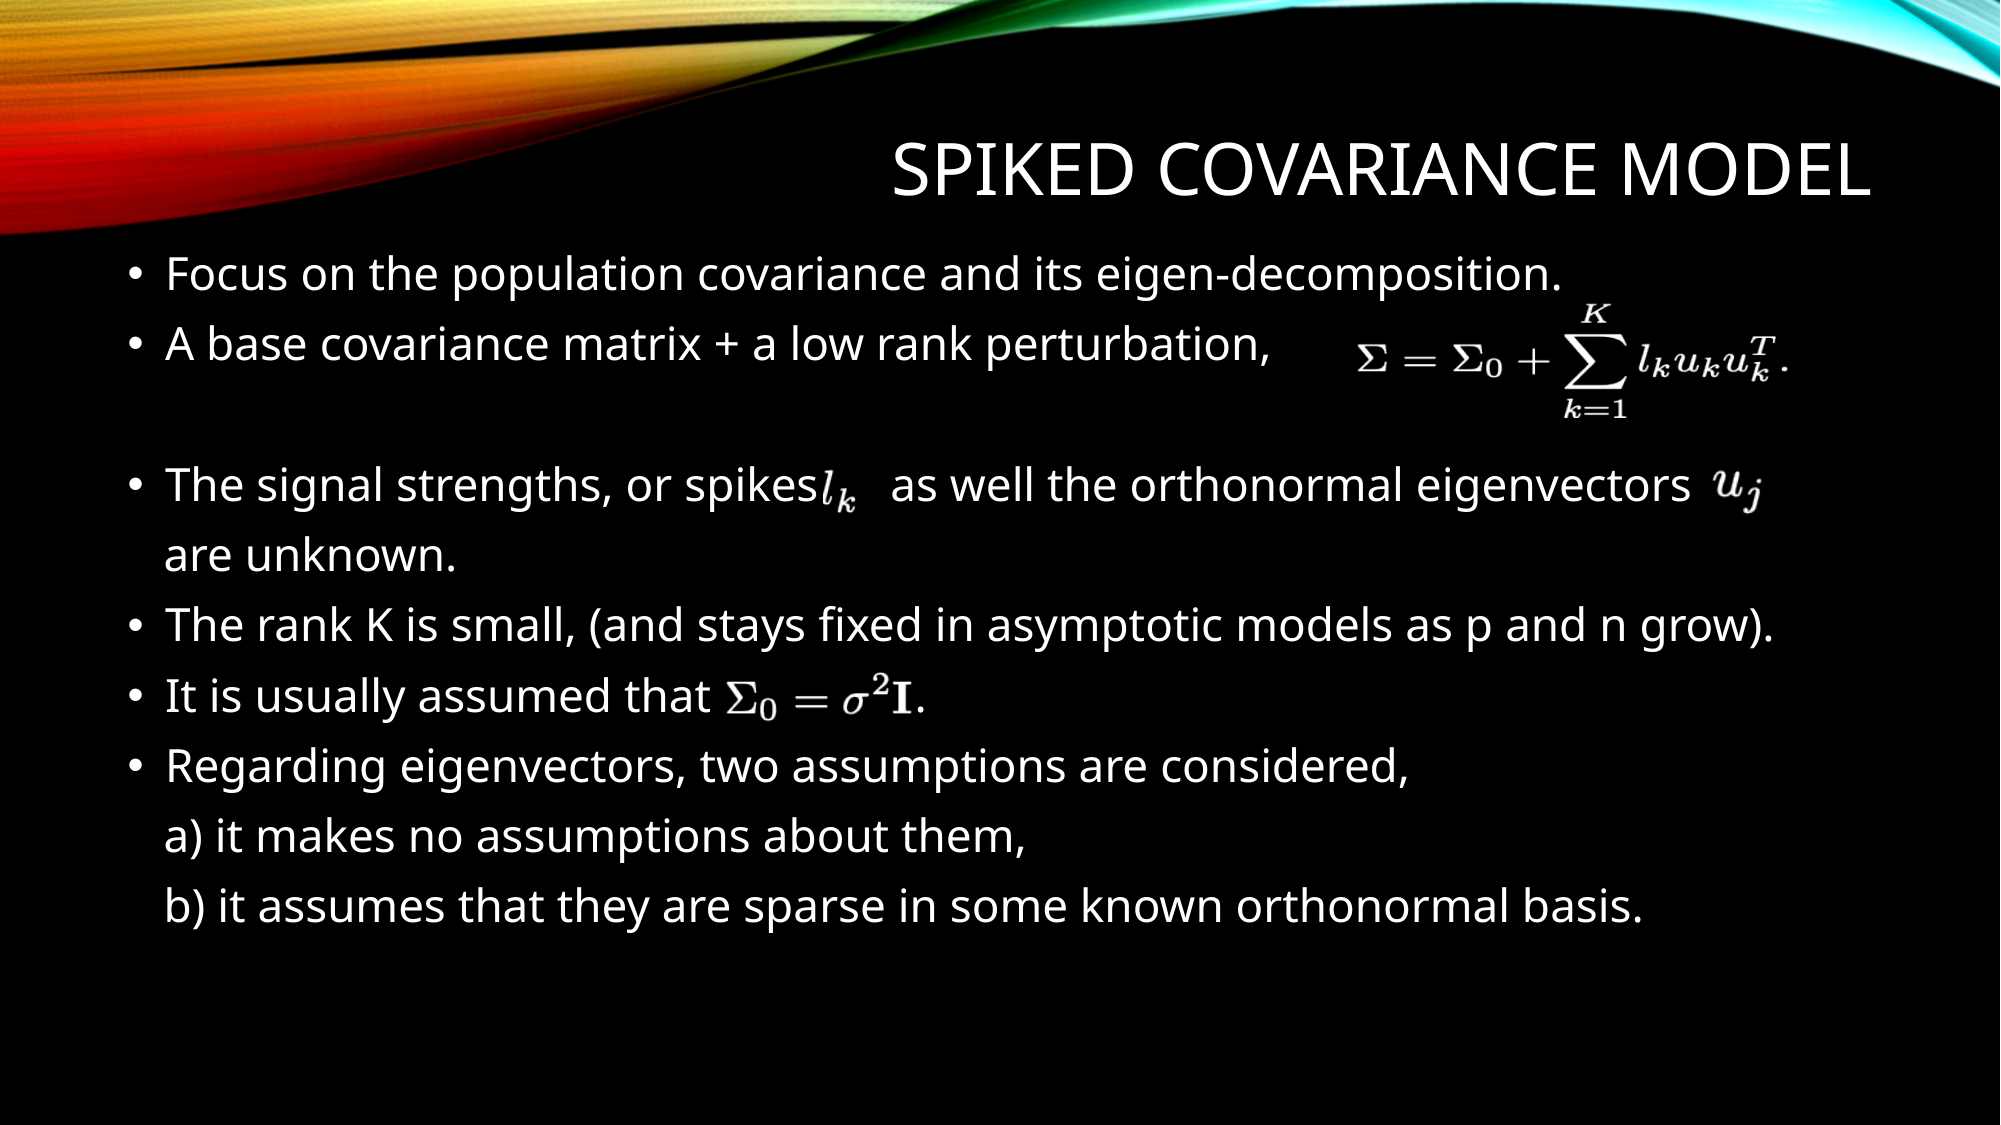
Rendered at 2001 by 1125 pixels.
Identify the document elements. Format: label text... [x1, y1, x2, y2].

picture [823, 466, 862, 515]
picture [0, 0, 2000, 237]
picture [1356, 296, 1795, 419]
picture [726, 668, 921, 725]
list Focus on the population covariance and its eigen-decomposition. A base covariance matrix + a low rank perturbation, The signal strengths, or spikes as well the orthonormal eigenvectors are unknown. The rank K is small, (and stays fixed in asymptotic models as p and n grow). It is usually assumed that . Regarding eigenvectors, two assumptions are considered, a) it makes no assumptions about them, b) it assumes that they are sparse in some known orthonormal basis. [112, 243, 1888, 1021]
title Spiked Covariance Model [474, 125, 1888, 243]
picture [1709, 463, 1766, 516]
